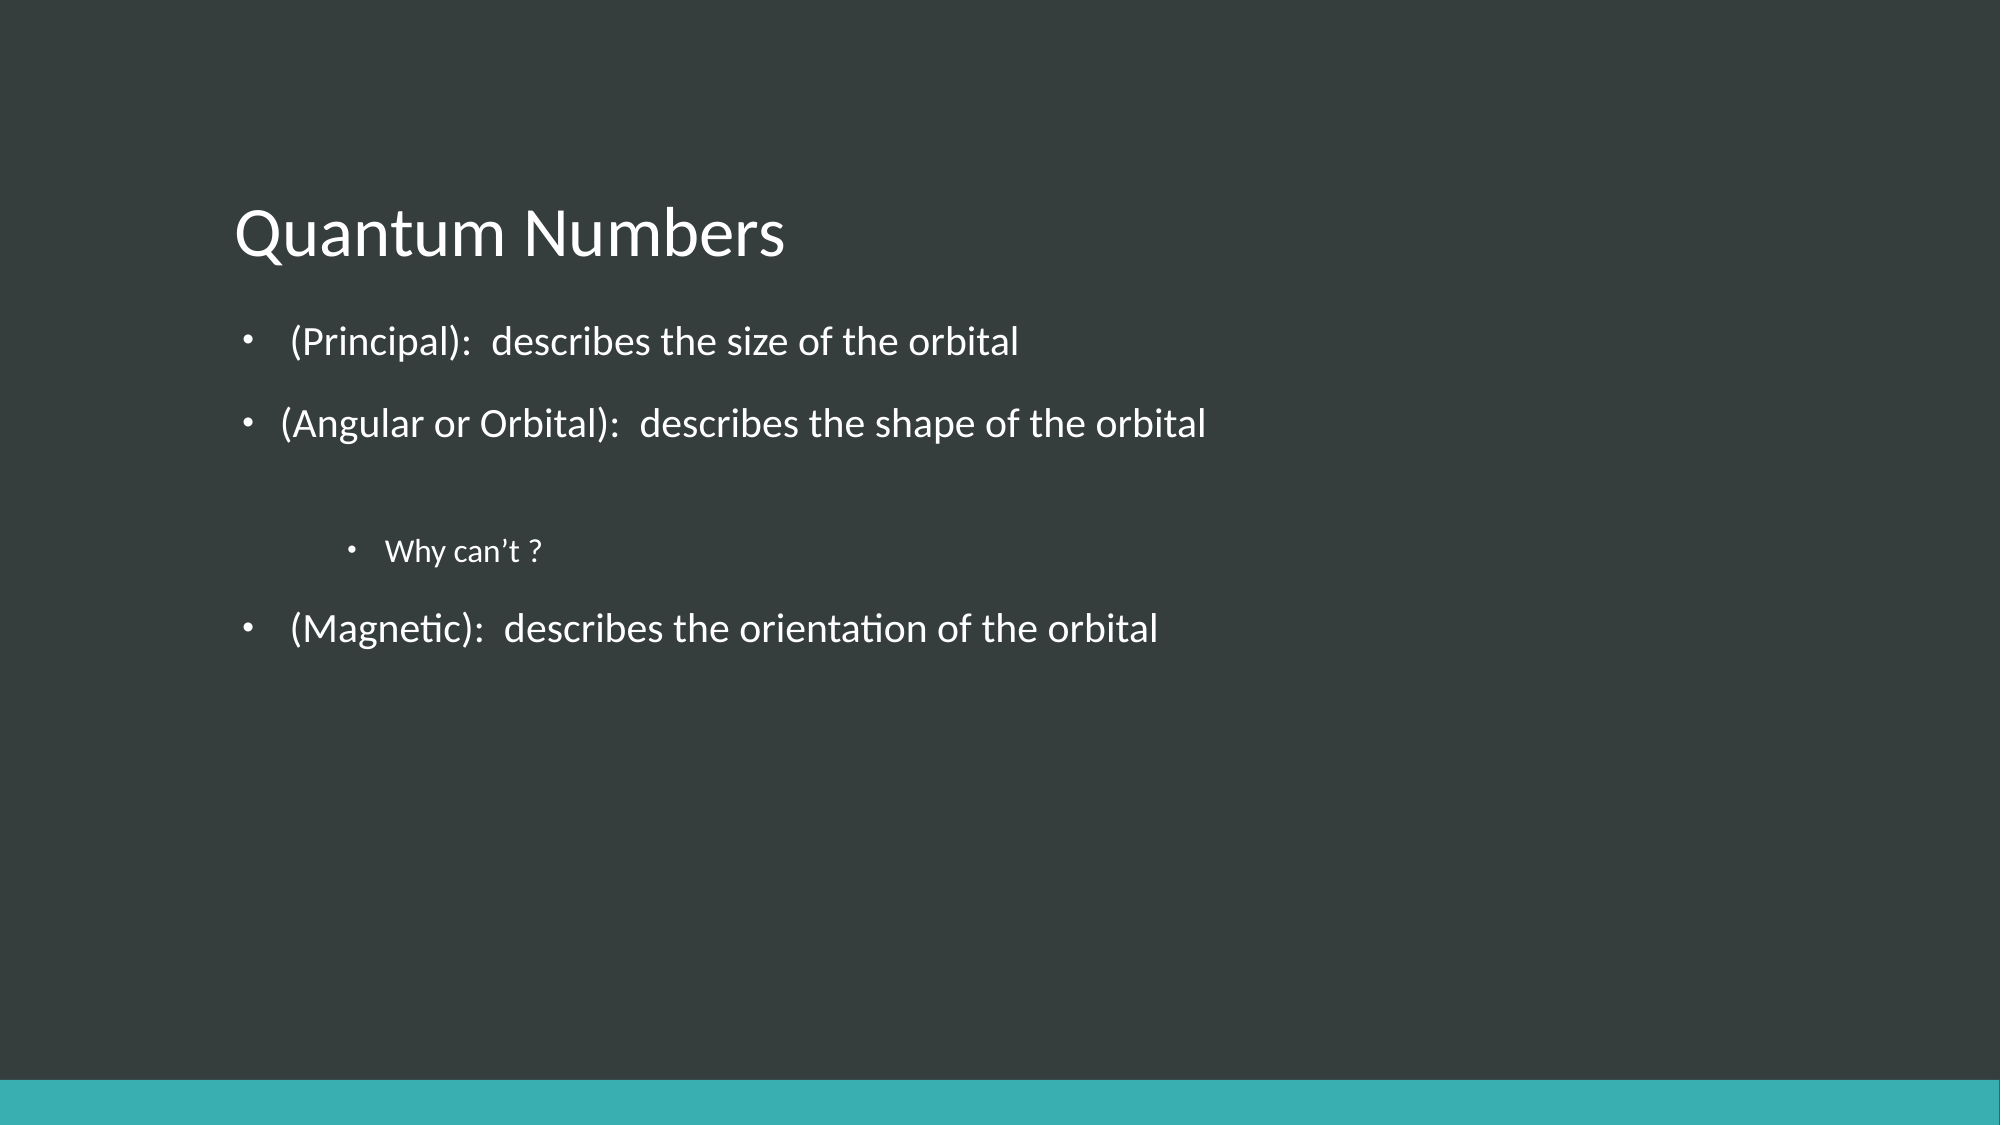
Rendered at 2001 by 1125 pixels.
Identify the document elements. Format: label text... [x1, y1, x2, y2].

title Quantum Numbers [219, 76, 1780, 279]
